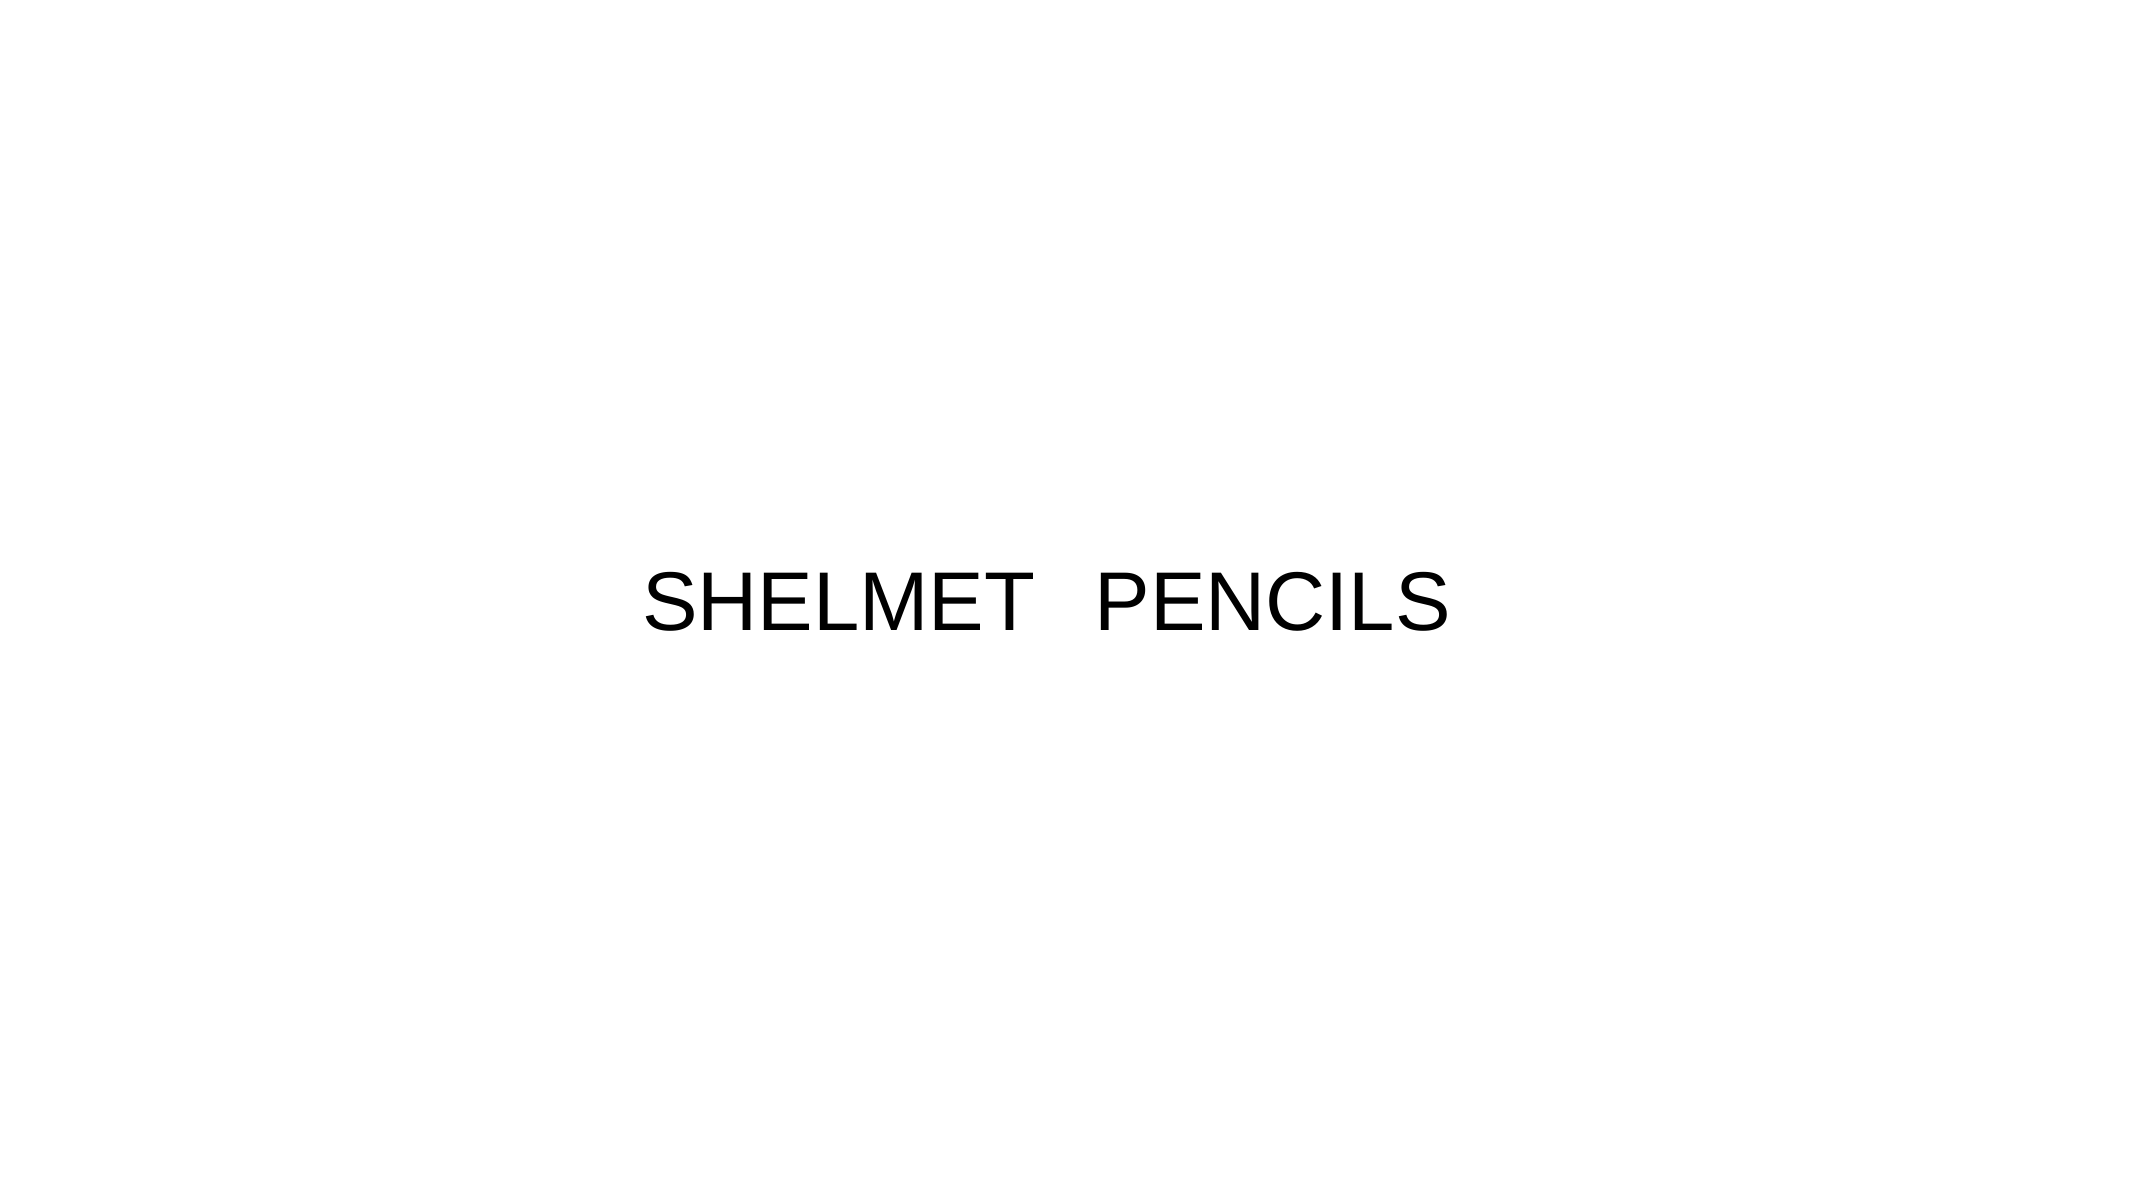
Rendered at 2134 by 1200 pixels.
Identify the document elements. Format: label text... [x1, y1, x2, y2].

text_box SHELMET [269, 539, 1050, 655]
text_box PENCILS [1079, 539, 1860, 655]
